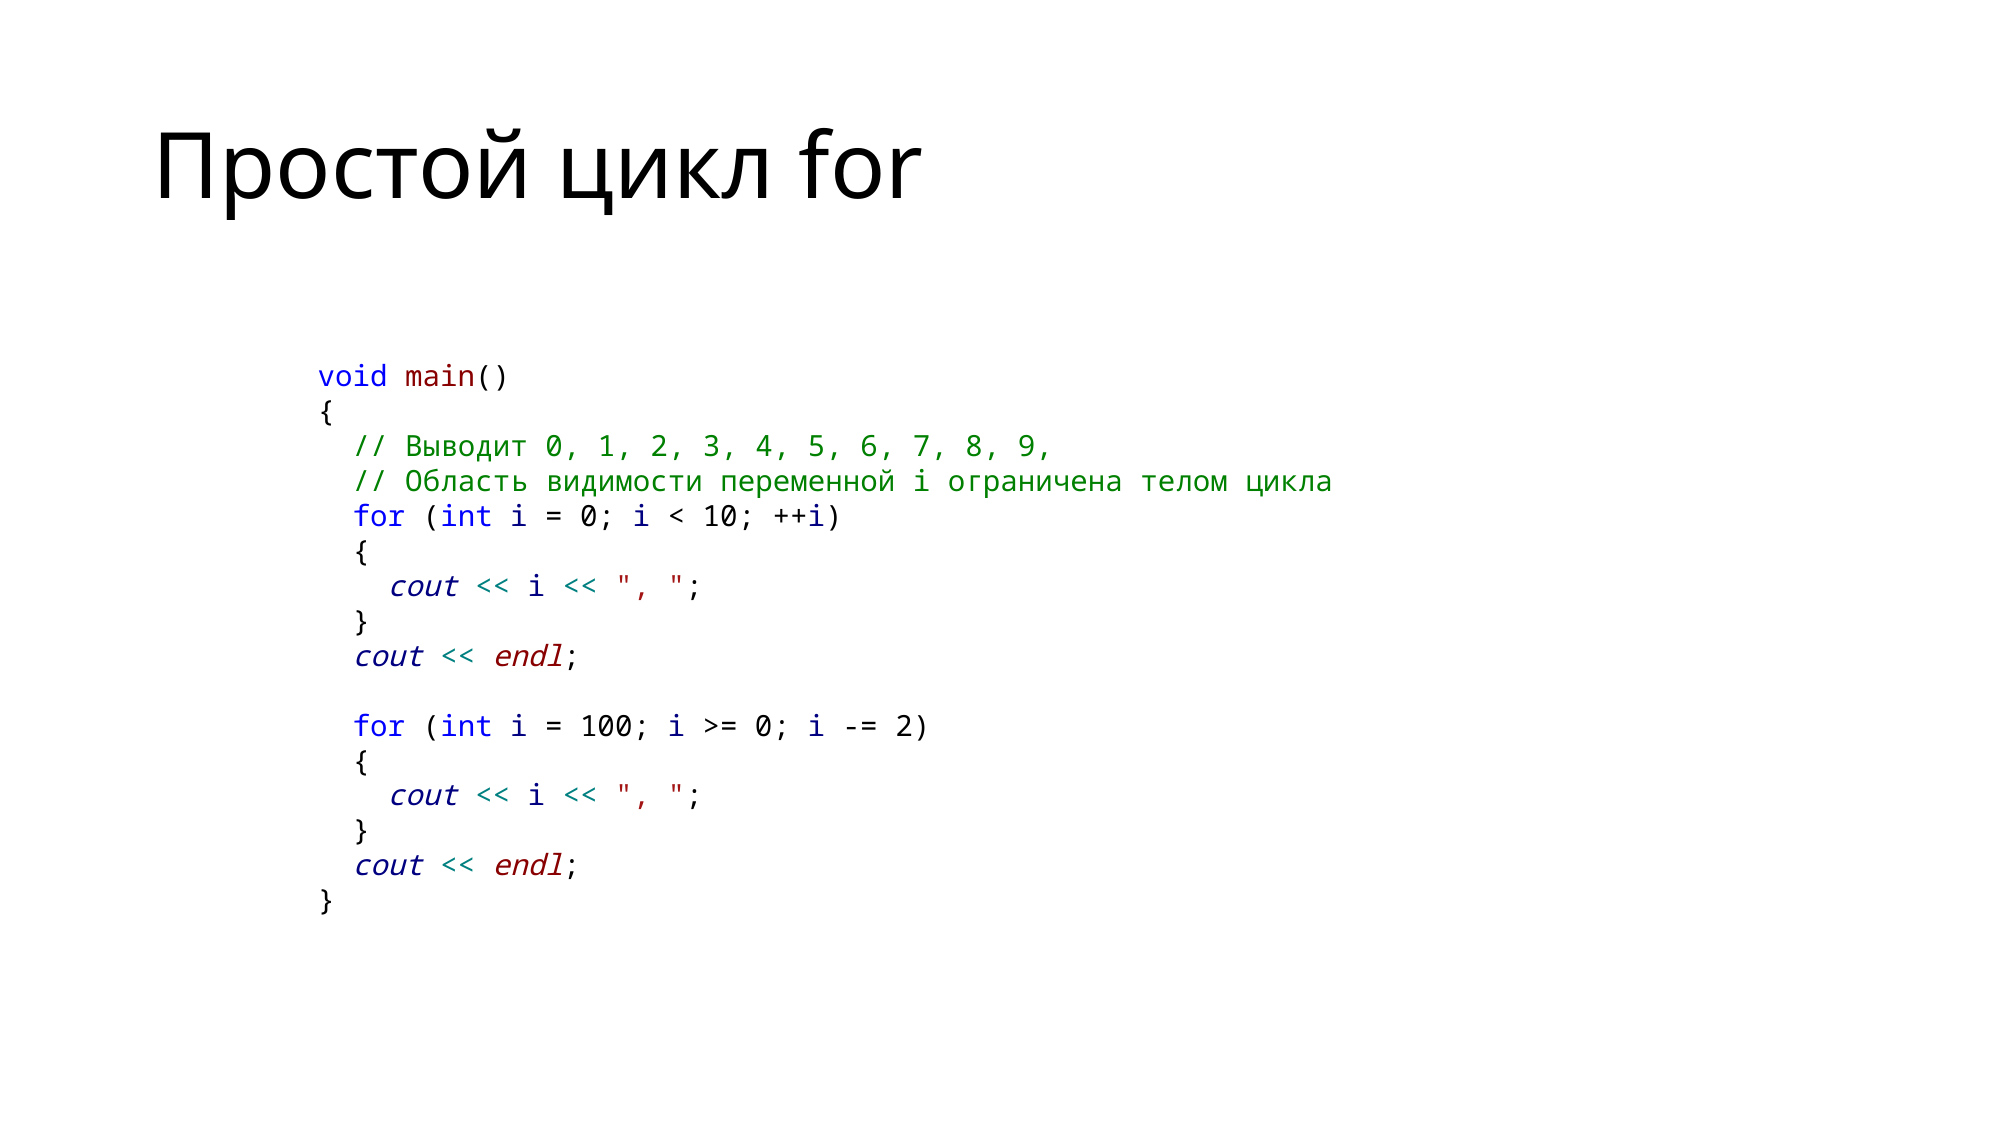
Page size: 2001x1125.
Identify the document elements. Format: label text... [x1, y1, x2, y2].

text_box void main() { // Выводит 0, 1, 2, 3, 4, 5, 6, 7, 8, 9, // Область видимости переменной i ограничена телом цикла for (int i = 0; i < 10; ++i) { cout << i << ", "; } cout << endl; for (int i = 100; i >= 0; i -= 2) { cout << i << ", "; } cout << endl; } [303, 349, 1473, 924]
title Простой цикл for [137, 59, 1863, 278]
